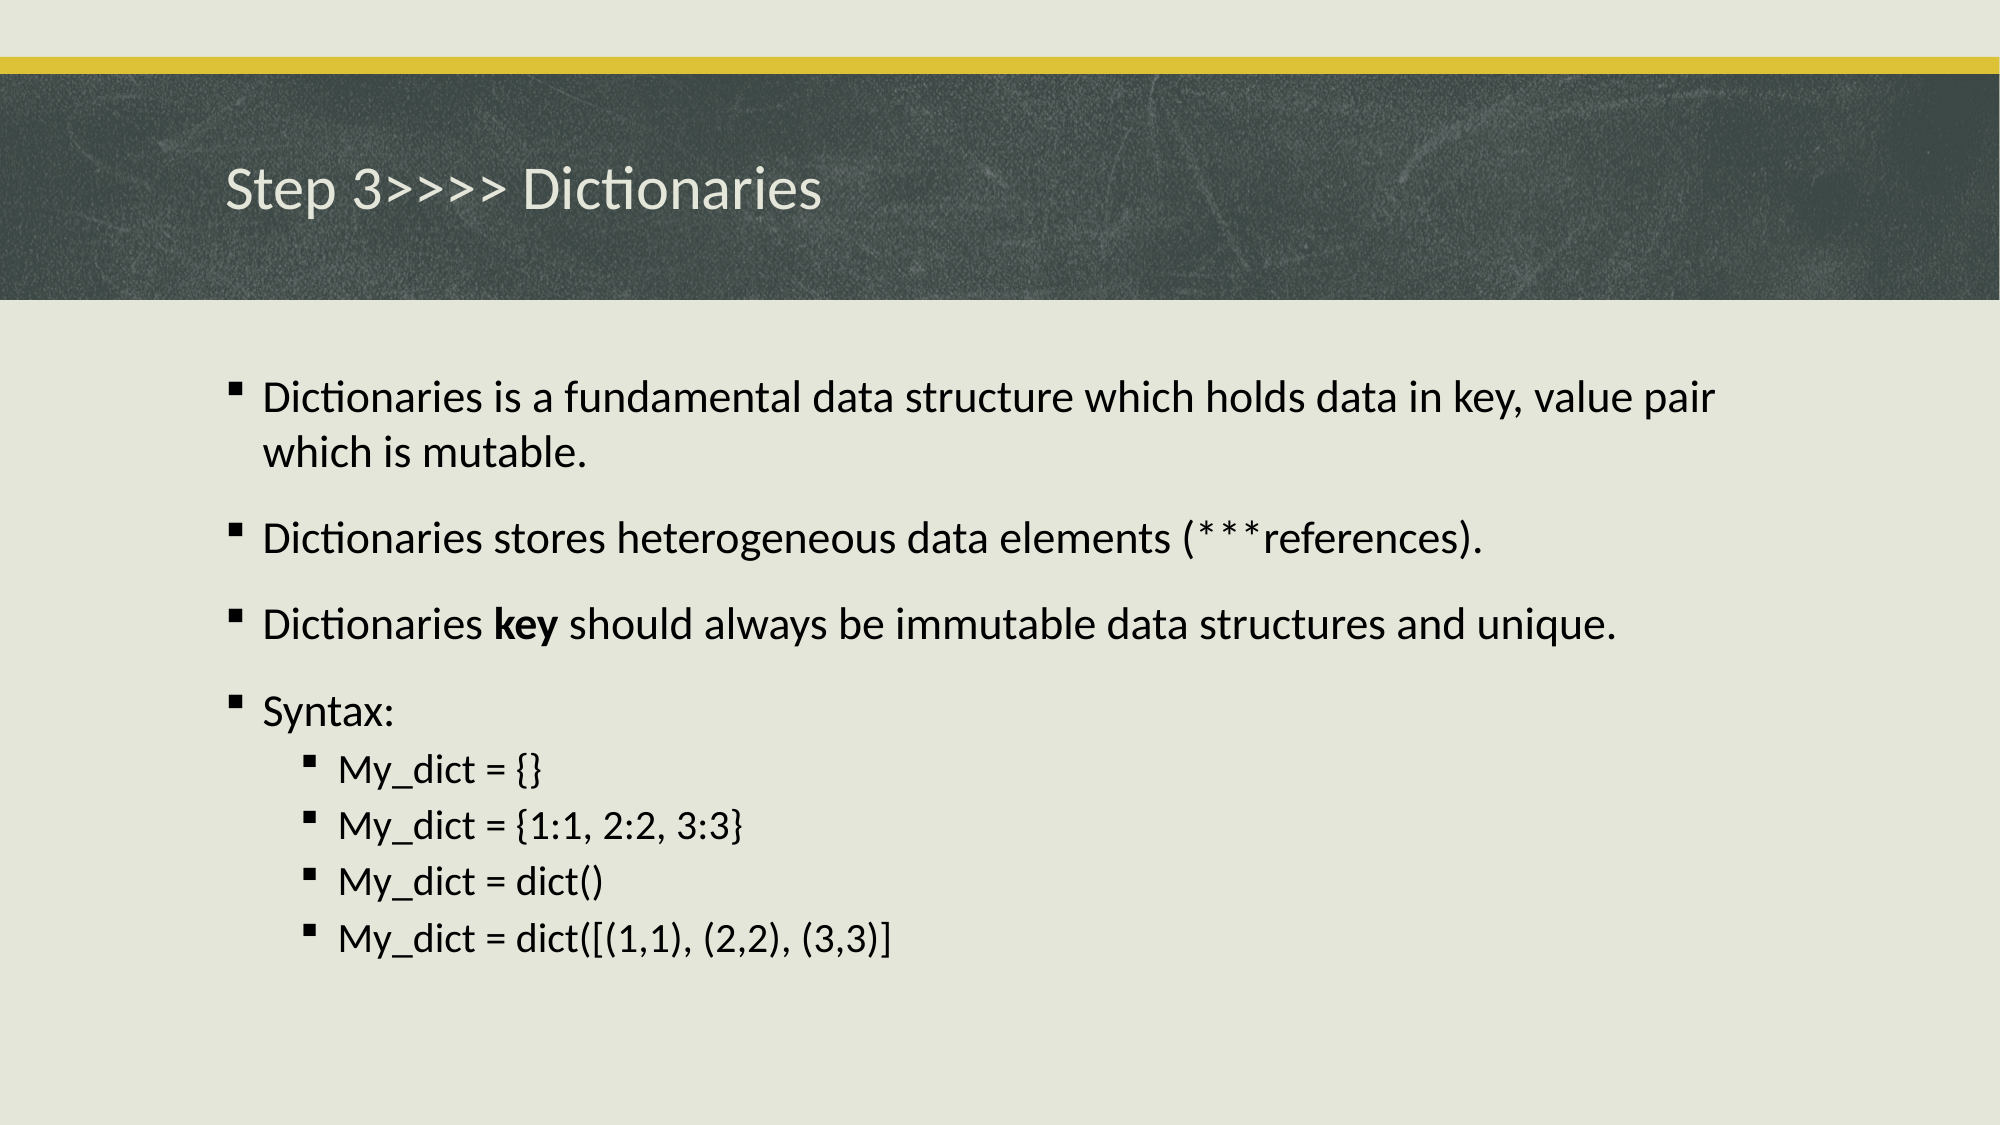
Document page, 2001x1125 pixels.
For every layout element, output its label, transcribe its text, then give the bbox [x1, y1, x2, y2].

list Dictionaries is a fundamental data structure which holds data in key, value pair which is mutable. Dictionaries stores heterogeneous data elements (***references). Dictionaries key should always be immutable data structures and unique. Syntax: My_dict = {} My_dict = {1:1, 2:2, 3:3} My_dict = dict() My_dict = dict([(1,1), (2,2), (3,3)] [210, 359, 1790, 1014]
title Step 3>>>> Dictionaries [210, 76, 1790, 300]
picture [0, 74, 2000, 300]
